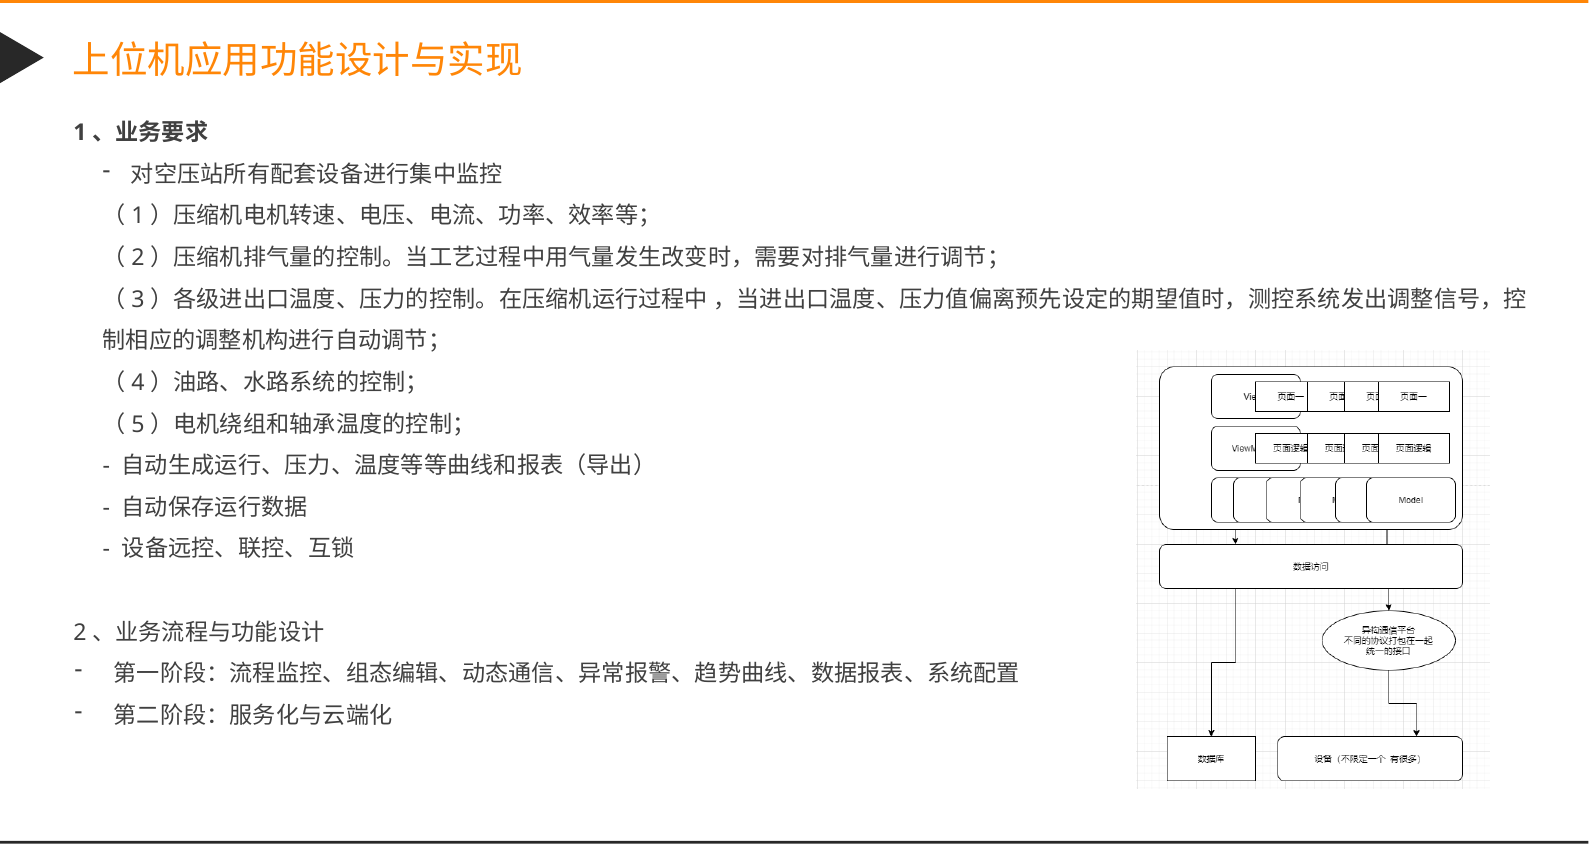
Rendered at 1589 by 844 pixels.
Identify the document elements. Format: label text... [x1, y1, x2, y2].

text_box 1、业务要求 对空压站所有配套设备进行集中监控 （1）压缩机电机转速、电压、电流、功率、效率等； （2）压缩机排气量的控制。当工艺过程中用气量发生改变时，需要对排气量进行调节； （3）各级进出口温度、压力的控制。在压缩机运行过程中 ，当进出口温度、压力值偏离预先设定的期望值时，测控系统发出调整信号，控制相应的调整机构进行自动调节； （4）油路、水路系统的控制； （5）电机绕组和轴承温度的控制； - 自动生成运行、压力、温度等等曲线和报表（导出） - 自动保存运行数据 - 设备远控、联控、互锁 2、业务流程与功能设计 第一阶段：流程监控、组态编辑、动态通信、异常报警、趋势曲线、数据报表、系统配置 第二阶段：服务化与云端化 [58, 96, 1547, 736]
picture [1136, 350, 1490, 789]
text_box 上位机应用功能设计与实现 [58, 29, 782, 89]
